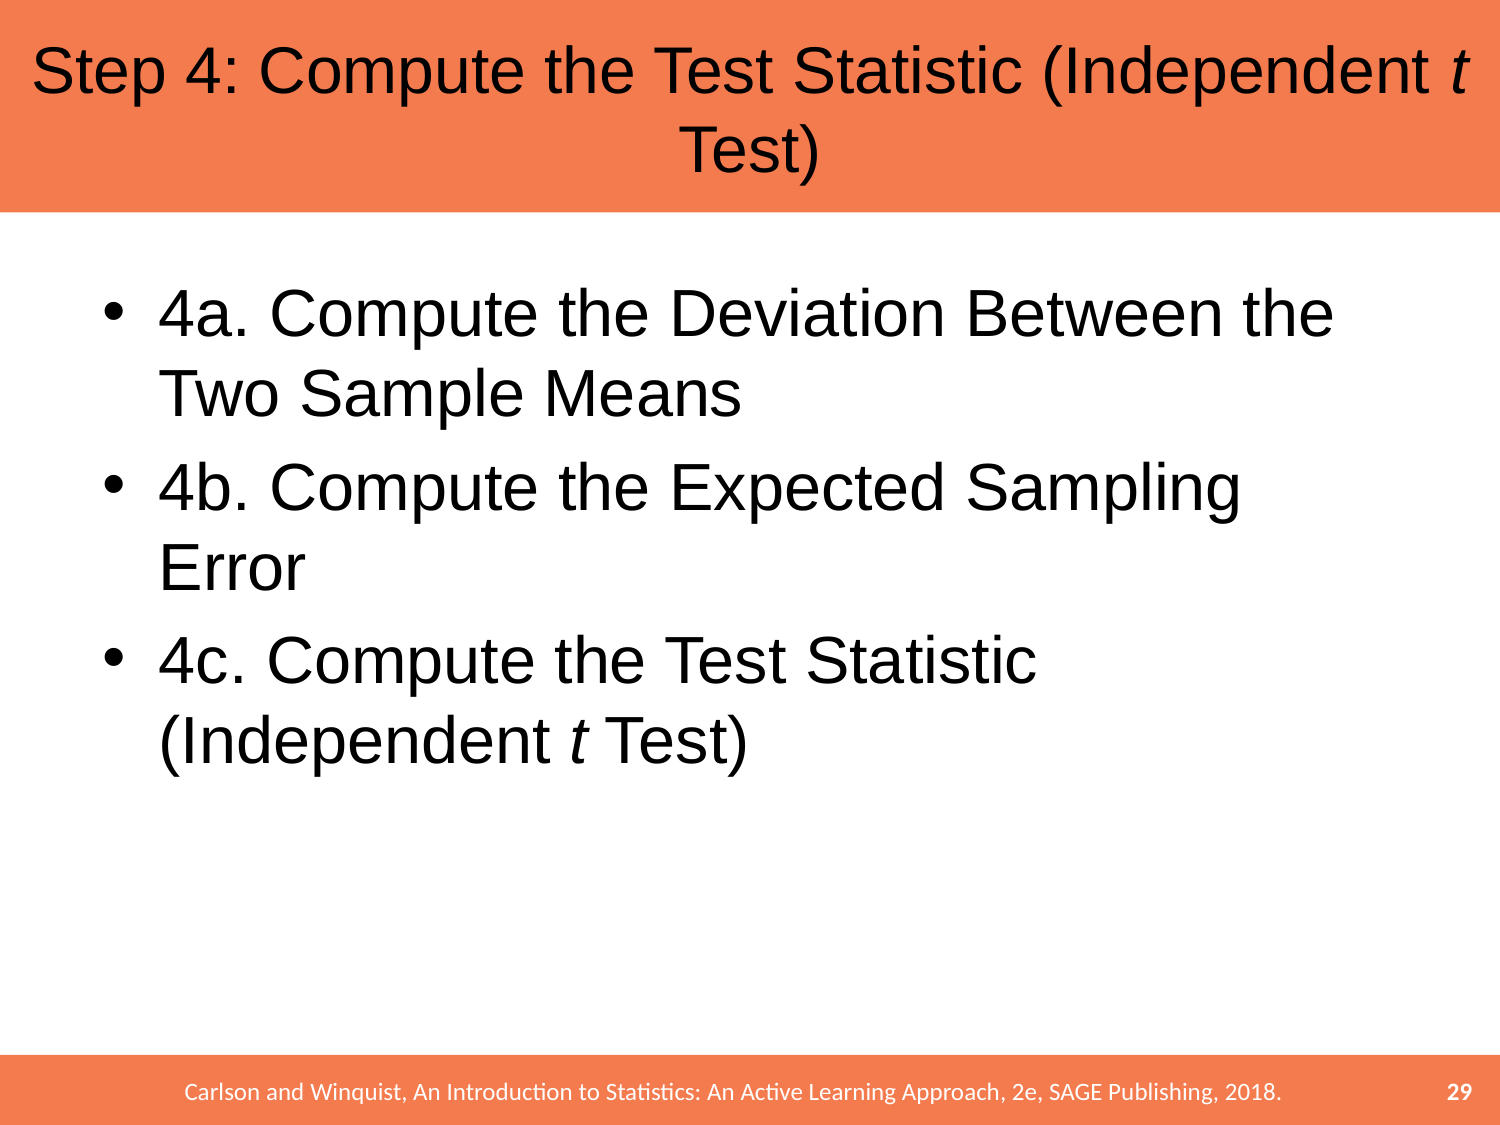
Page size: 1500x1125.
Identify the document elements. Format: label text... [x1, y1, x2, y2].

title Step 4: Compute the Test Statistic (Independent t Test) [12, 18, 1488, 194]
slide_number 29 [1387, 1060, 1488, 1120]
list 4a. Compute the Deviation Between the Two Sample Means 4b. Compute the Expected Sampling Error 4c. Compute the Test Statistic (Independent t Test) [87, 262, 1425, 1005]
footer Carlson and Winquist, An Introduction to Statistics: An Active Learning Approach, 2e, SAGE Publishing, 2018. [150, 1060, 1325, 1121]
